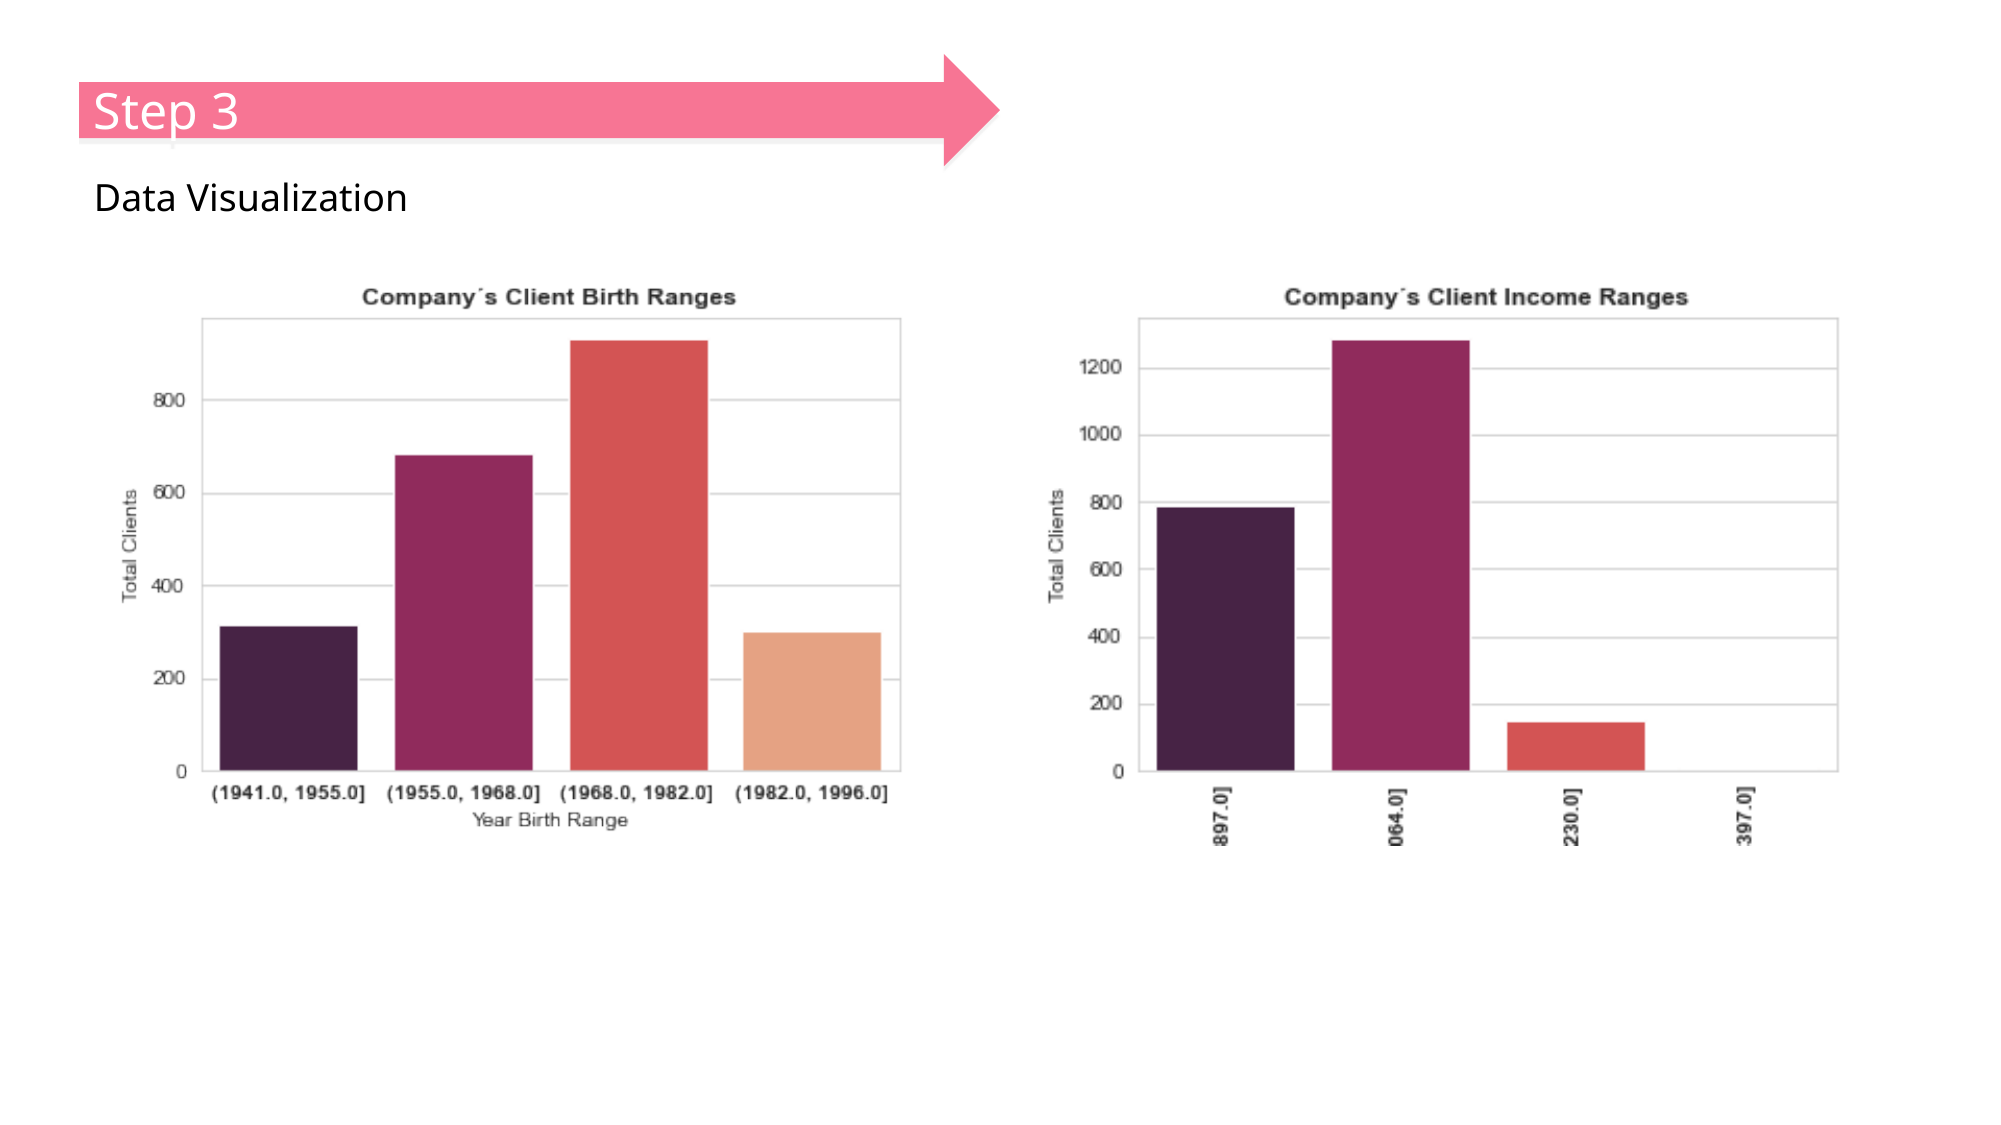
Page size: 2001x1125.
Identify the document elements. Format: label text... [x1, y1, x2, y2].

picture [89, 245, 990, 846]
text_box Step 3 [79, 53, 1000, 167]
text_box Data Visualization [79, 166, 461, 226]
picture [1026, 245, 1927, 846]
